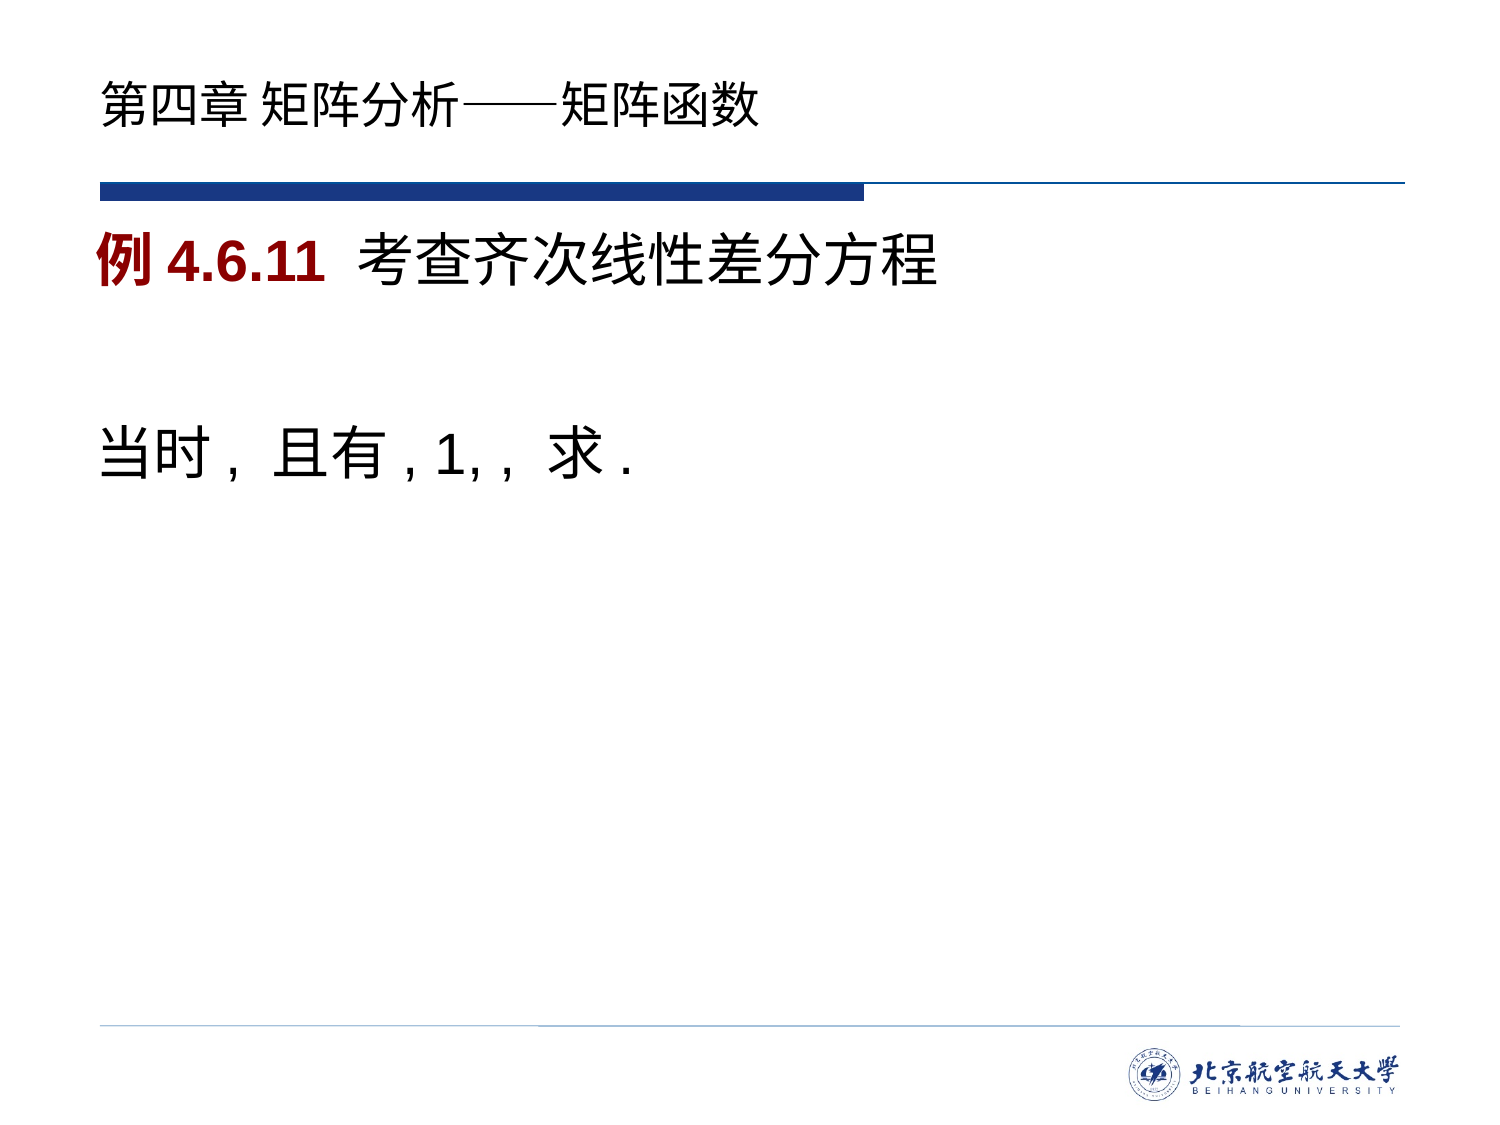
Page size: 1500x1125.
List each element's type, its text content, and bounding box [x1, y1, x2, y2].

picture [1114, 1041, 1412, 1108]
title 第四章 矩阵分析——矩阵函数 [83, 29, 1397, 141]
